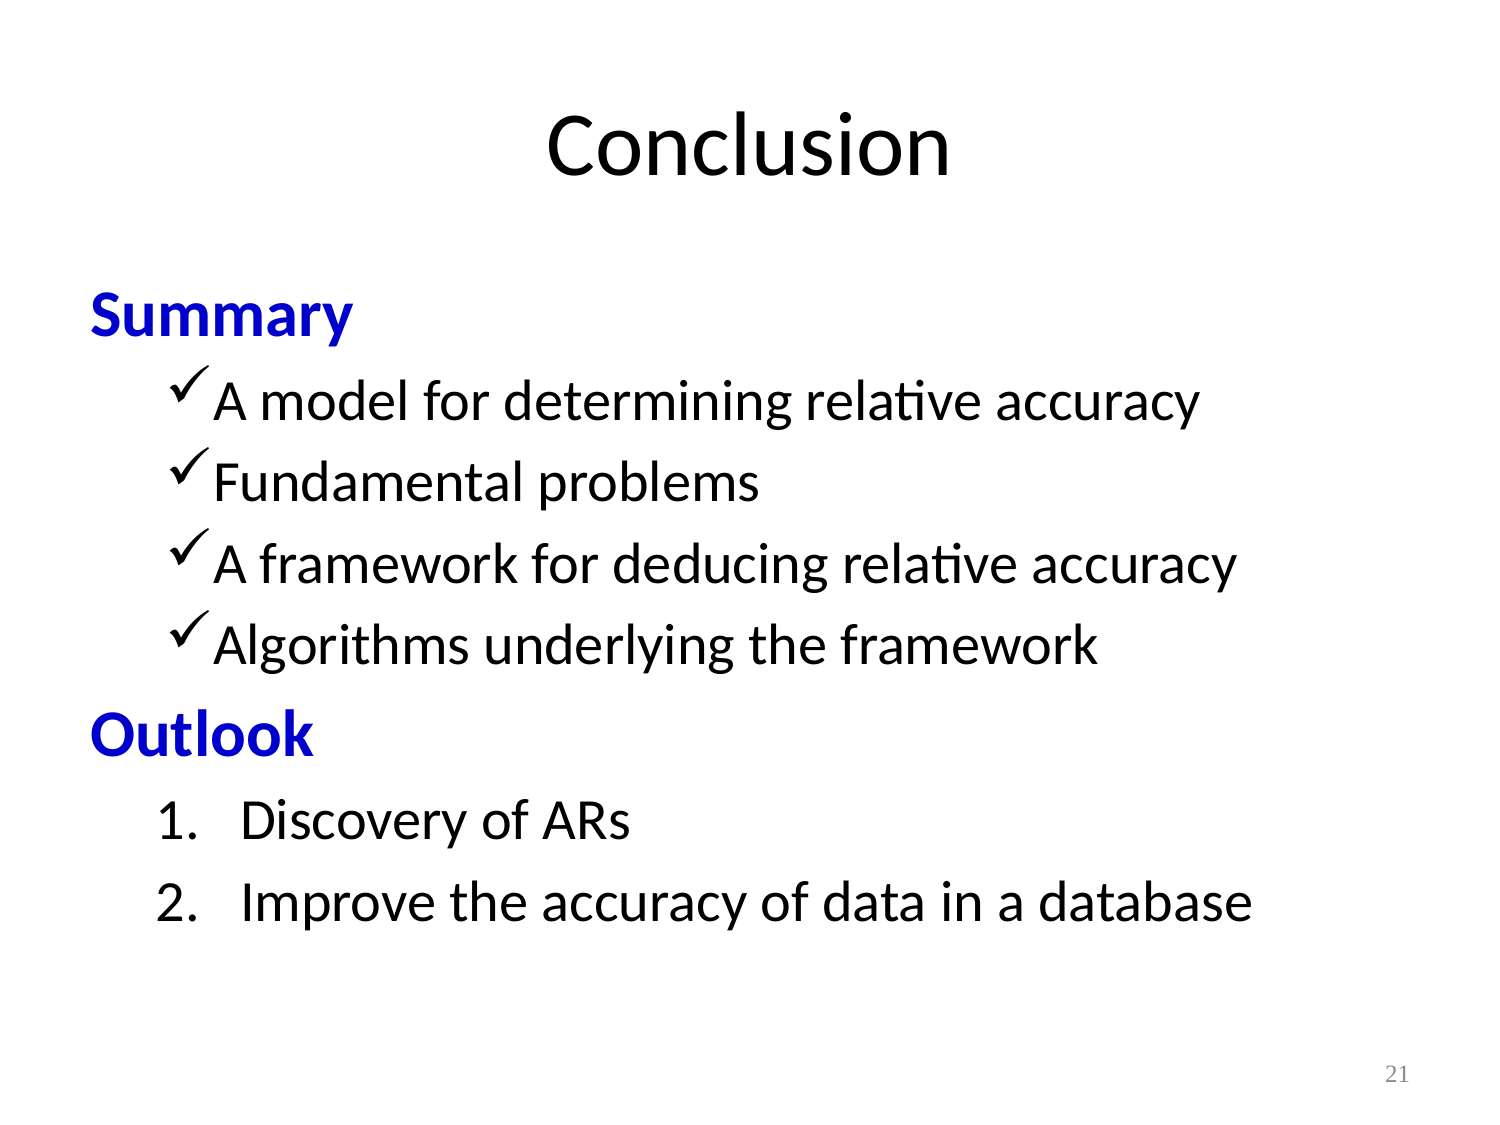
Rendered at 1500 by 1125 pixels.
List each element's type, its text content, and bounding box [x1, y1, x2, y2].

list Summary A model for determining relative accuracy Fundamental problems A framework for deducing relative accuracy Algorithms underlying the framework Outlook Discovery of ARs Improve the accuracy of data in a database [75, 262, 1425, 1005]
title Conclusion [75, 45, 1425, 233]
slide_number 21 [1074, 1042, 1425, 1103]
